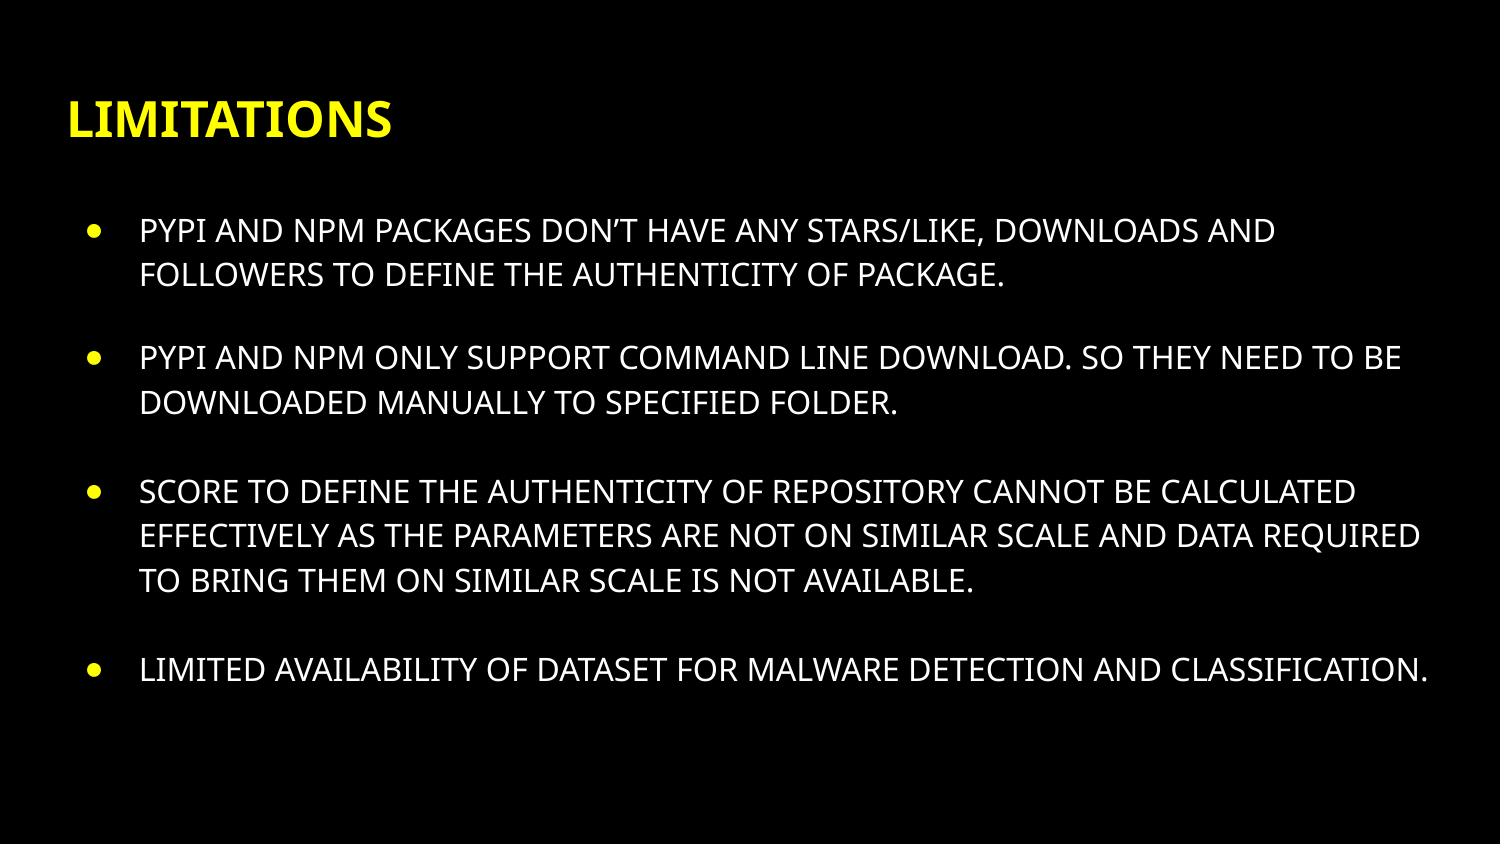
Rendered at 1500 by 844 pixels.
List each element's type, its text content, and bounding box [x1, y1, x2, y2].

title Limitations [51, 72, 1449, 167]
list Pypi and npm packages don’t have any stars/like, downloads and followers to define the authenticity of package. Pypi and npm only support command line download. So they need to be downloaded manually to specified folder. Score to define the authenticity of repository cannot be calculated effectively as the parameters are not on similar scale and data required to bring them on similar scale is not available. Limited availability of dataset for malware detection and classification. [51, 189, 1449, 750]
